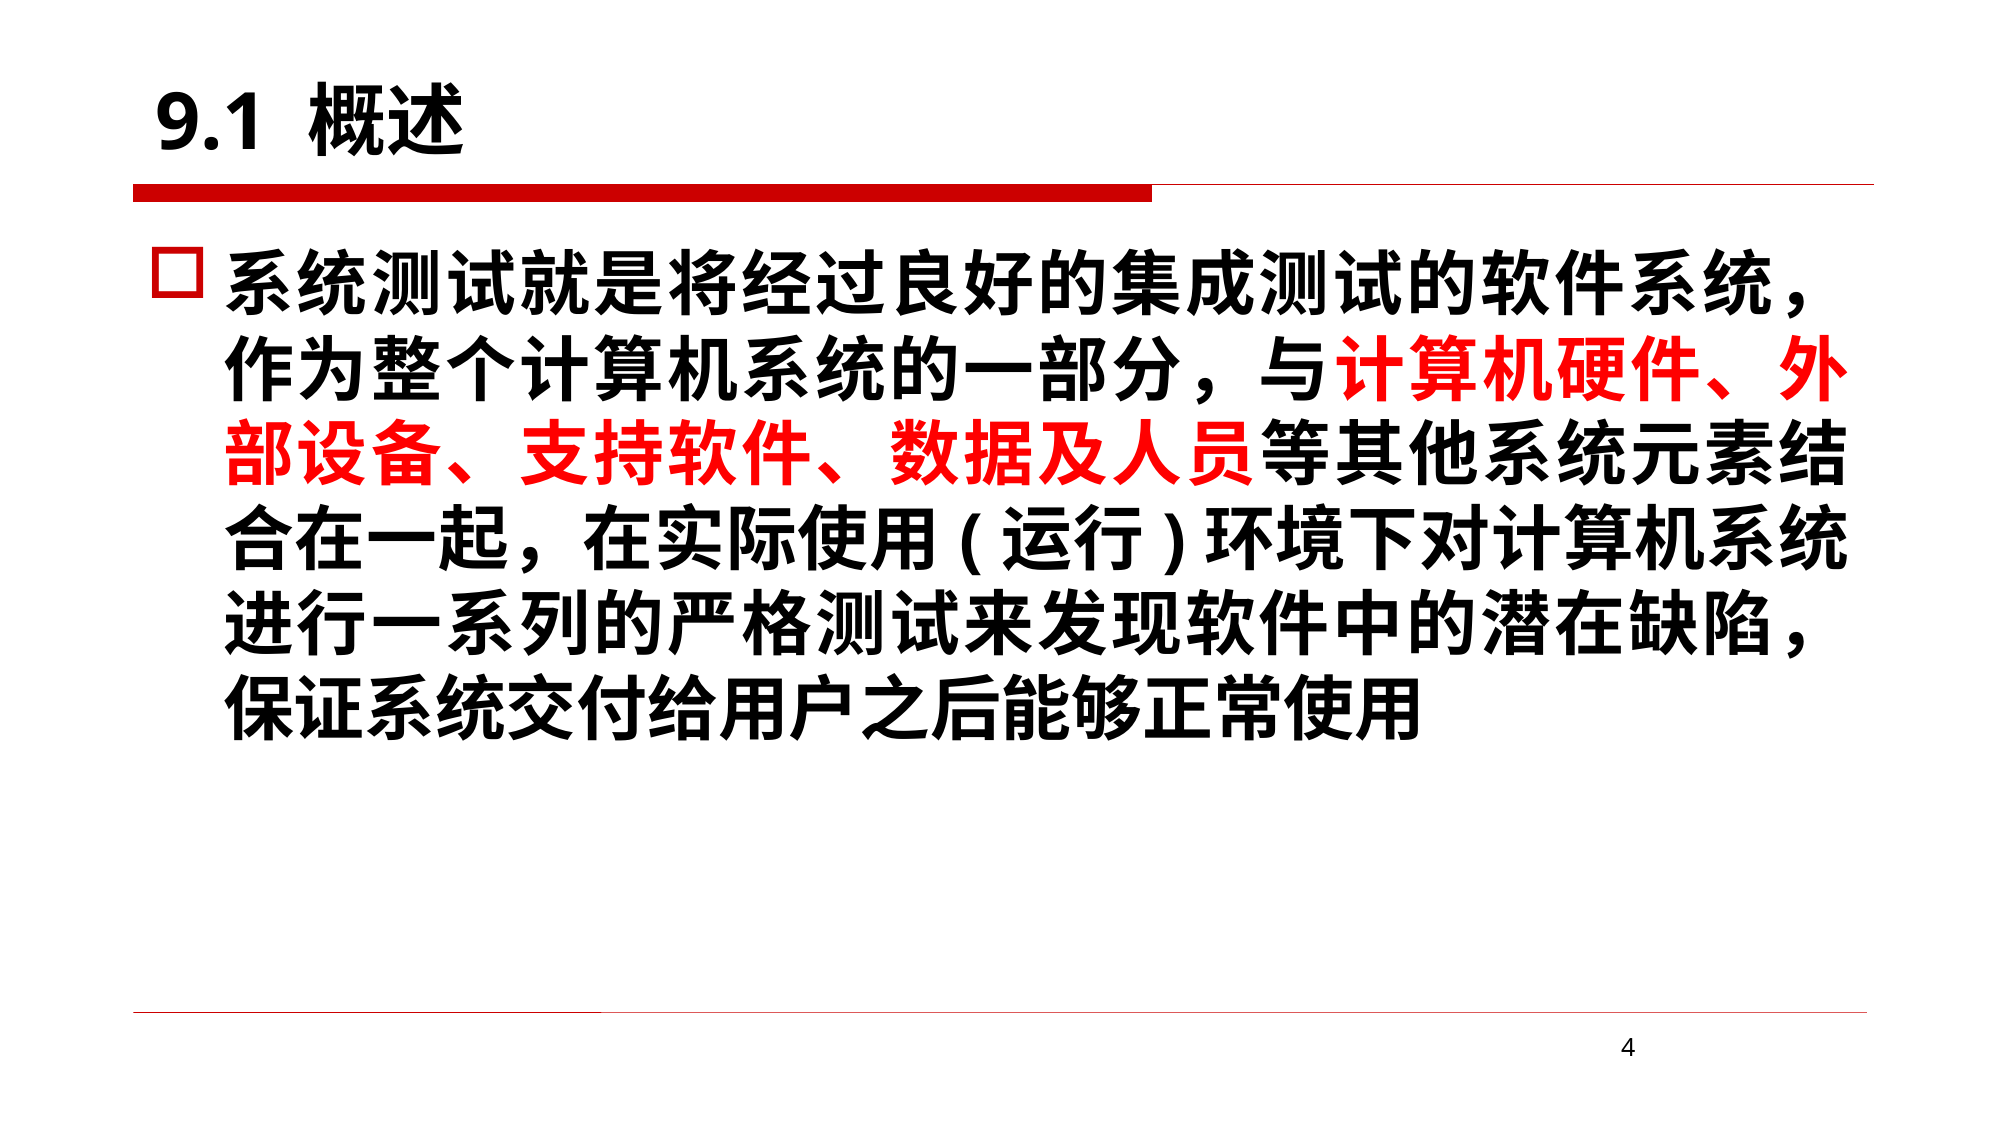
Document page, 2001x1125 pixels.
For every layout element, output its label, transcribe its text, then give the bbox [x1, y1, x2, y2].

title 9.1 概述 [139, 0, 1453, 173]
text_box [1325, 1024, 1651, 1103]
list 系统测试就是将经过良好的集成测试的软件系统，作为整个计算机系统的一部分，与计算机硬件、外部设备、支持软件、数据及人员等其他系统元素结合在一起，在实际使用(运行)环境下对计算机系统进行一系列的严格测试来发现软件中的潜在缺陷，保证系统交付给用户之后能够正常使用 [131, 231, 1865, 932]
